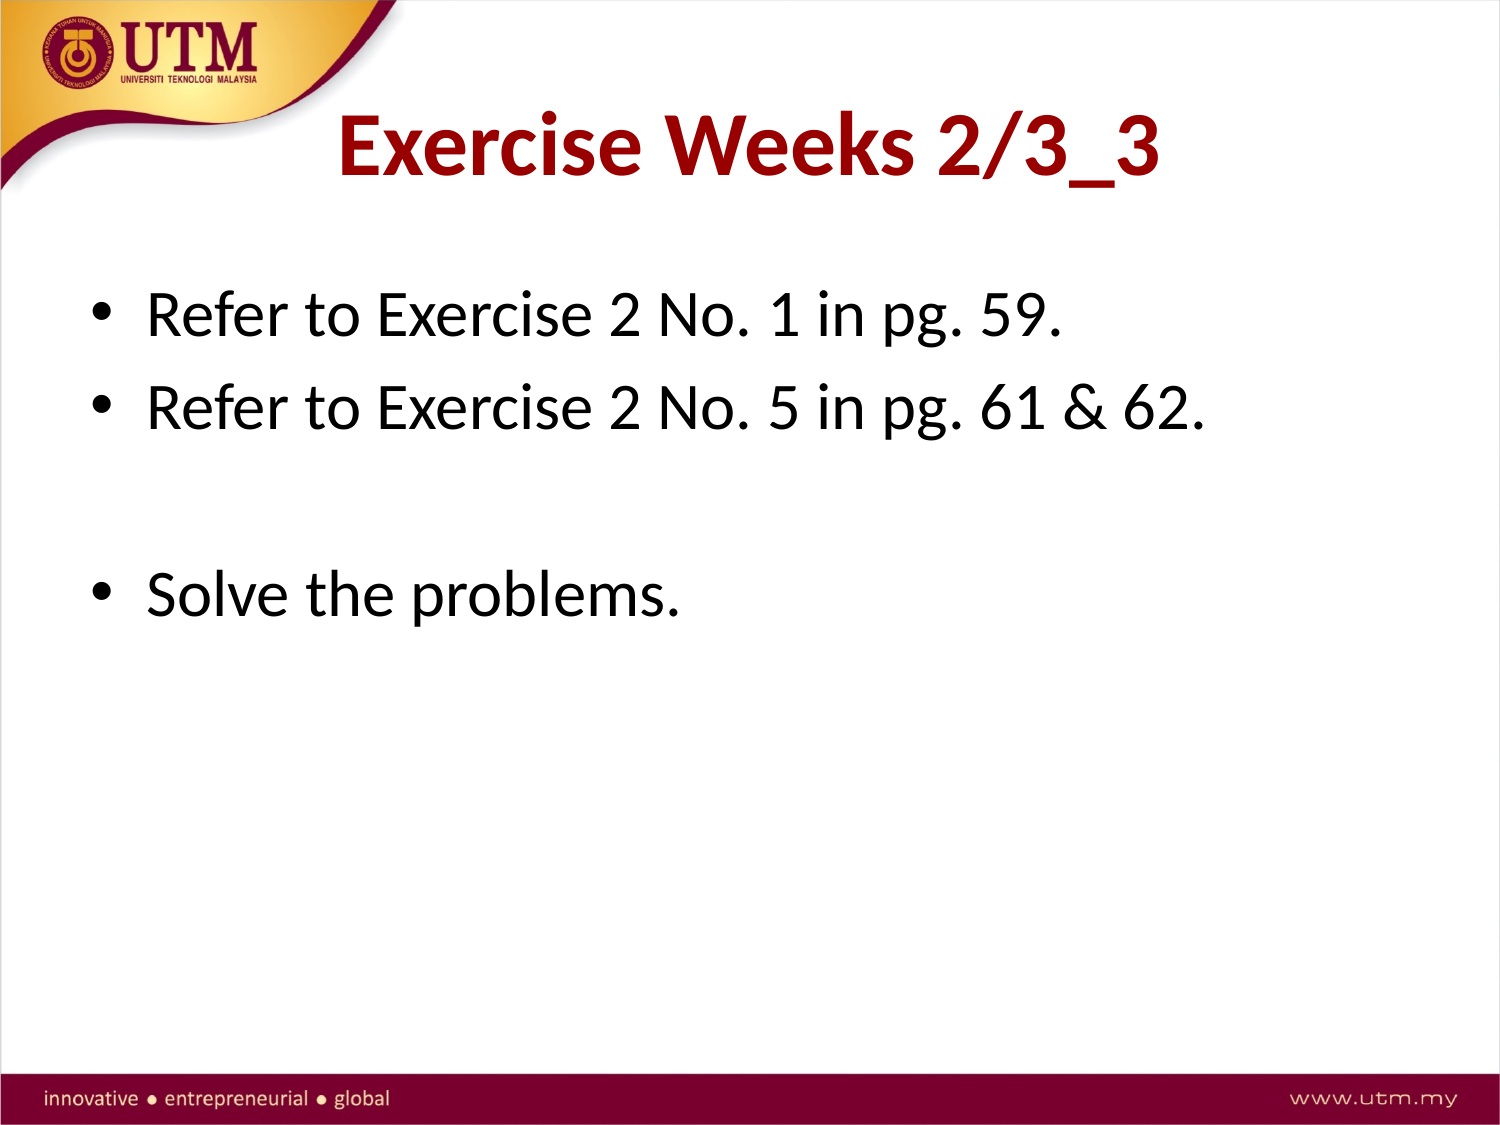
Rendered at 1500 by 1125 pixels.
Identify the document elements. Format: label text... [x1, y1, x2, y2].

picture [0, 0, 1500, 1125]
list Refer to Exercise 2 No. 1 in pg. 59. Refer to Exercise 2 No. 5 in pg. 61 & 62. Solve the problems. [75, 262, 1425, 1005]
title Exercise Weeks 2/3_3 [75, 45, 1425, 233]
